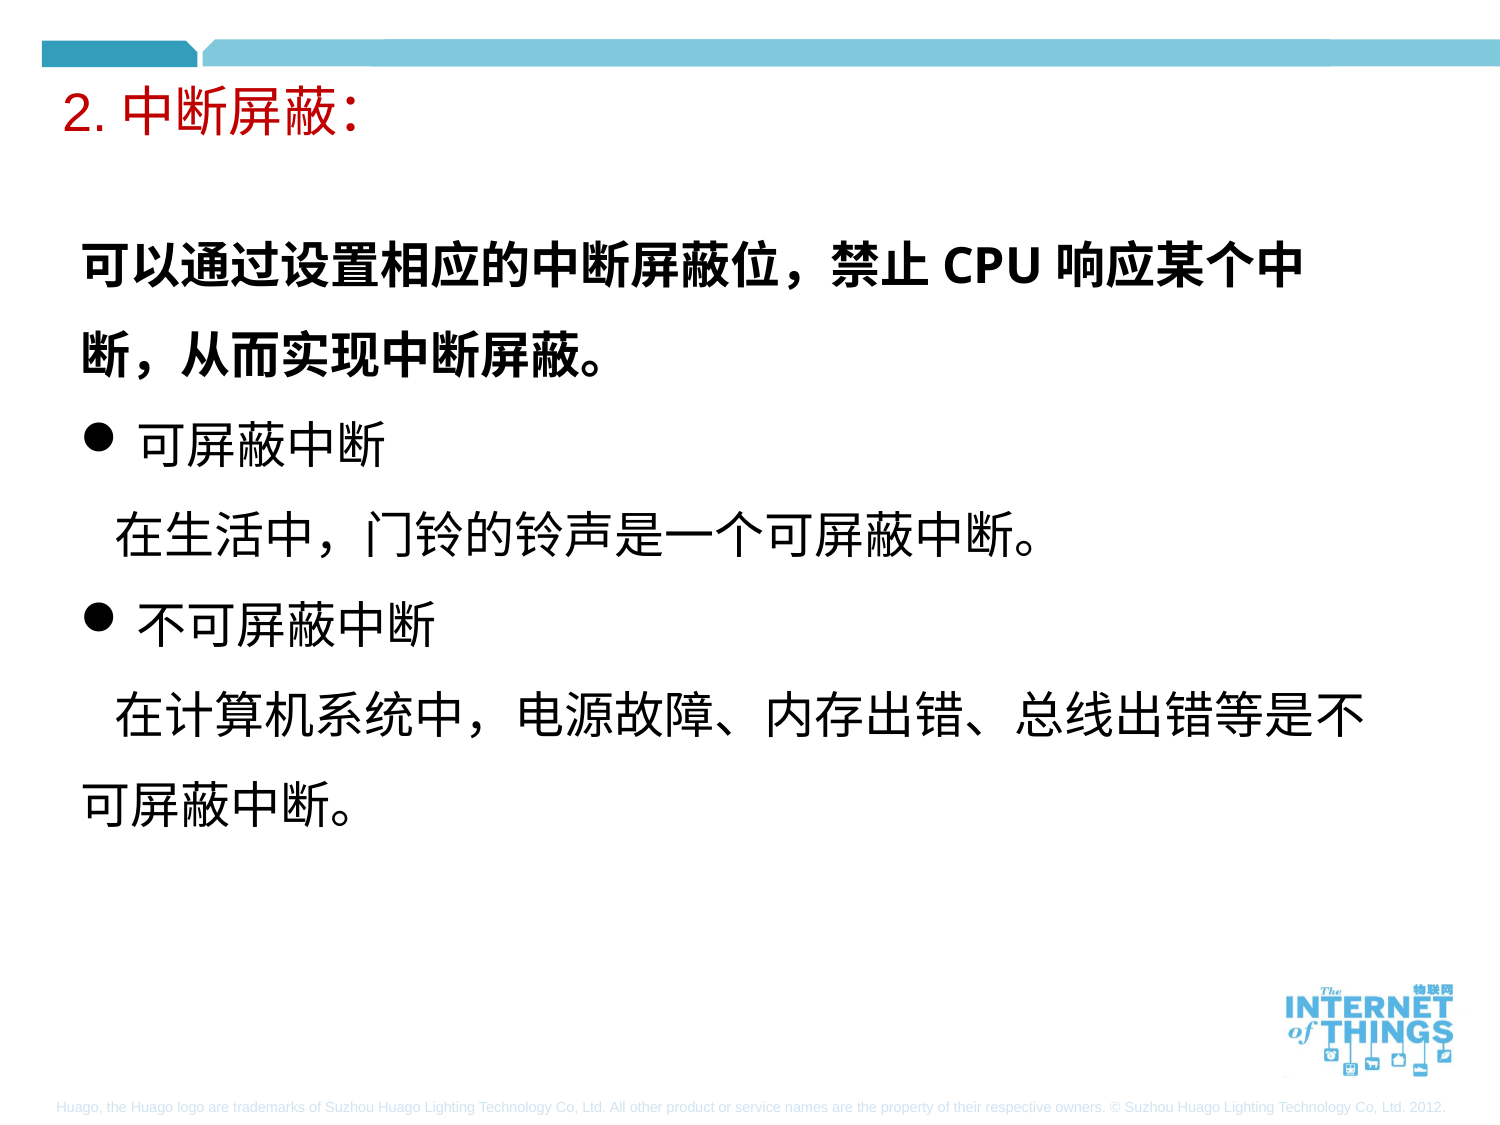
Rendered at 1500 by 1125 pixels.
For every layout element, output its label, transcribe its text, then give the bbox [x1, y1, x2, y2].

text_box 可以通过设置相应的中断屏蔽位，禁止CPU响应某个中断，从而实现中断屏蔽。 可屏蔽中断 在生活中，门铃的铃声是一个可屏蔽中断。 不可屏蔽中断 在计算机系统中，电源故障、内存出错、总线出错等是不可屏蔽中断。 [65, 195, 1415, 841]
picture [1283, 984, 1475, 1078]
text_box 2.中断屏蔽： [47, 70, 407, 151]
